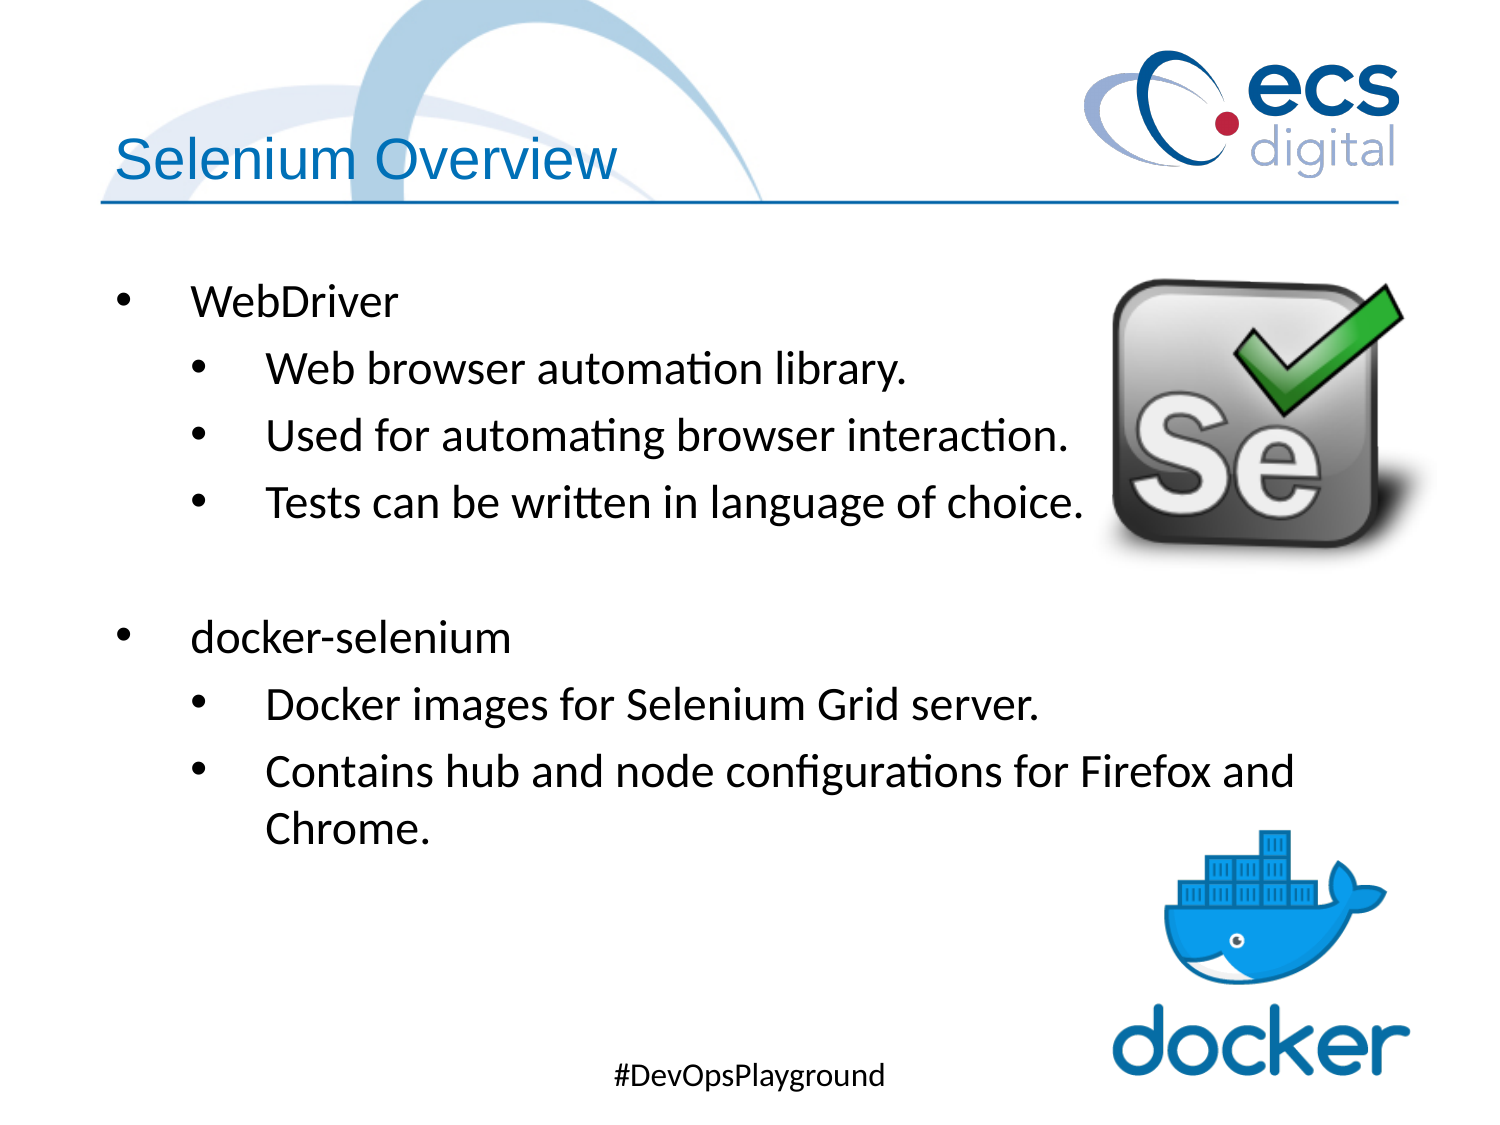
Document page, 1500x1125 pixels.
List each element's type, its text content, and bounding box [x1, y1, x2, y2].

text_box Selenium Overview [100, 113, 1400, 199]
footer #DevOpsPlayground [512, 1042, 988, 1103]
picture [1086, 803, 1437, 1103]
list WebDriver Web browser automation library. Used for automating browser interaction. Tests can be written in language of choice. docker-selenium Docker images for Selenium Grid server. Contains hub and node configurations for Firefox and Chrome. [100, 262, 1400, 1005]
picture [1092, 262, 1437, 574]
picture [0, 0, 1500, 209]
